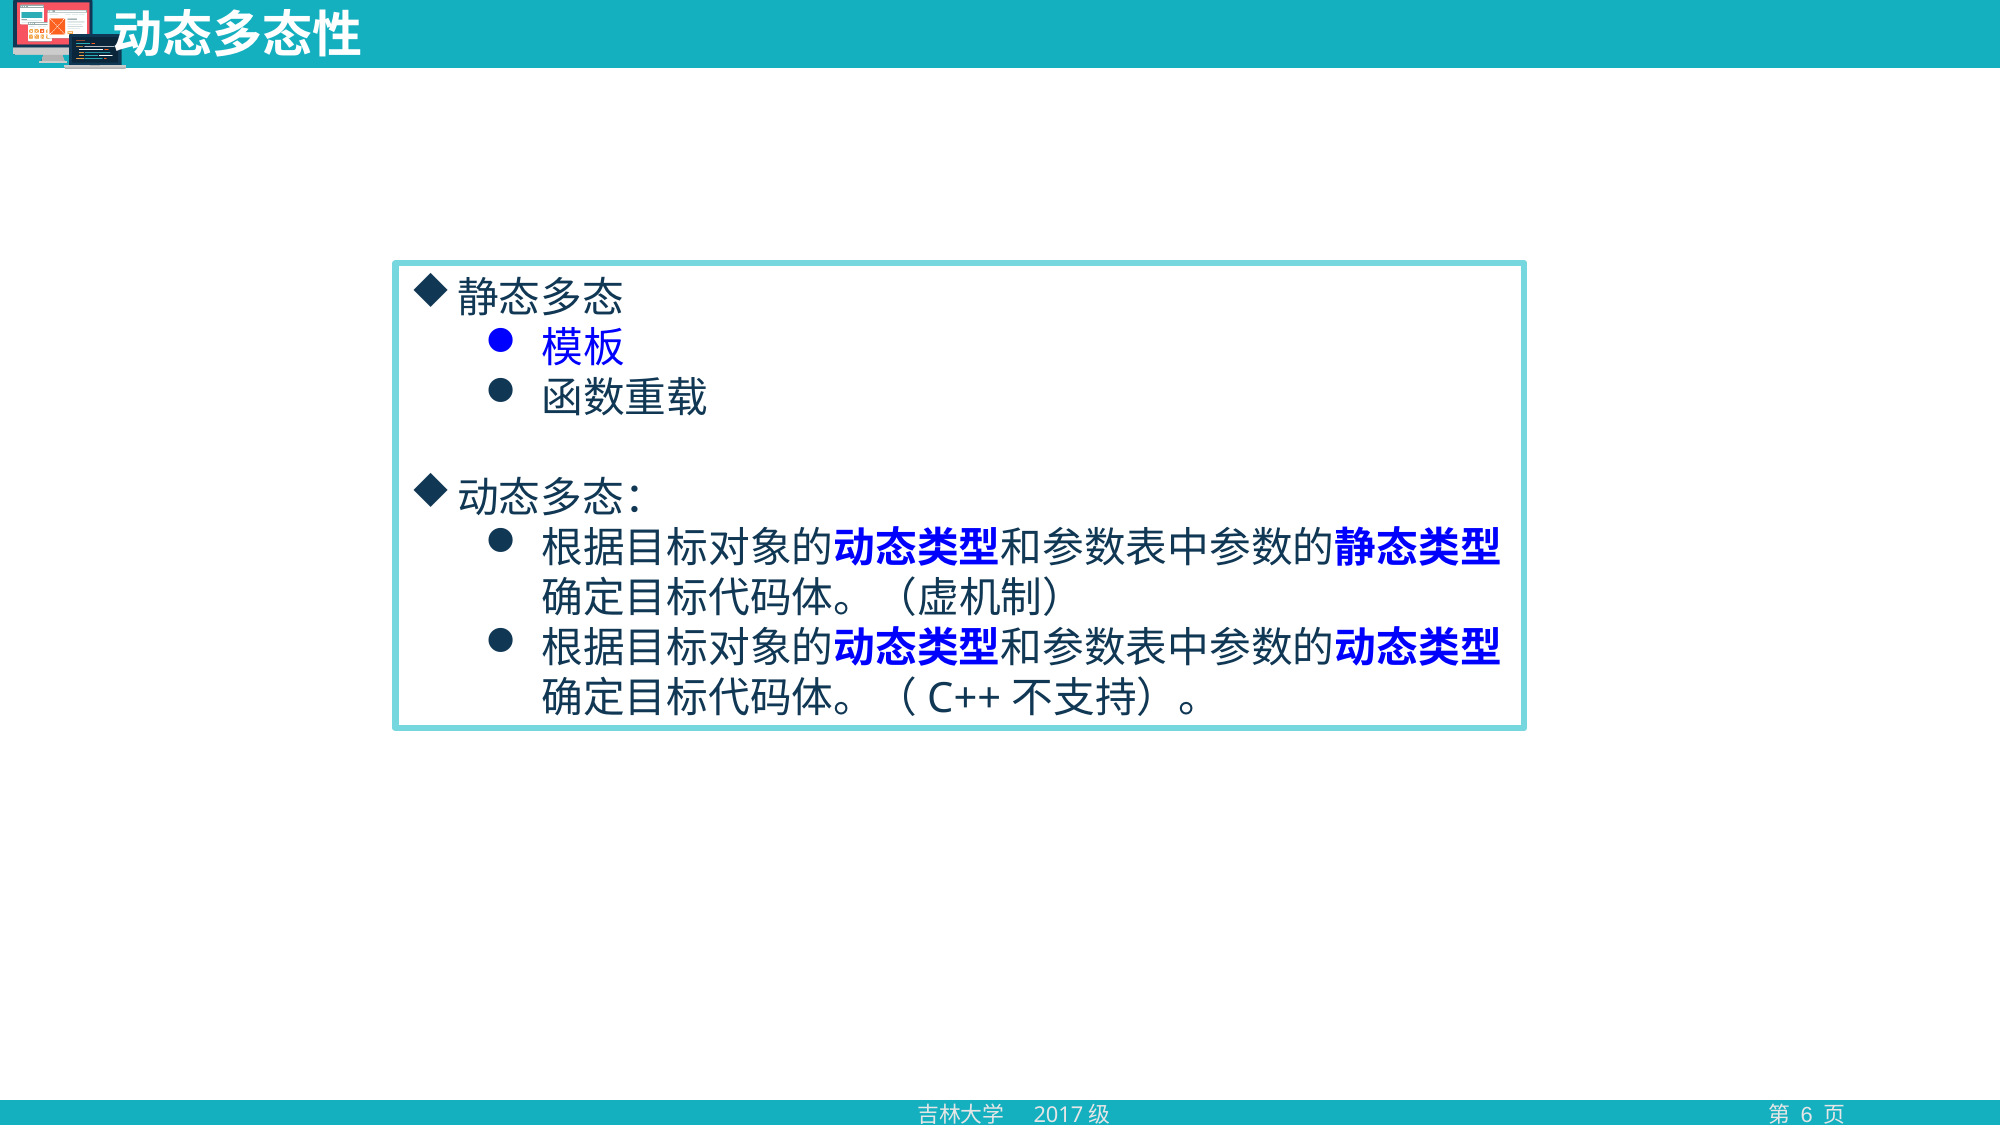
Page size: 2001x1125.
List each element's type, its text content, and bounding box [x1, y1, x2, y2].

title 动态多态性 [97, 0, 1895, 71]
picture [13, 0, 97, 69]
text_box 静态多态 模板 函数重载 动态多态： 根据目标对象的动态类型和参数表中参数的静态类型确定目标代码体。（虚机制） 根据目标对象的动态类型和参数表中参数的动态类型确定目标代码体。（C++不支持）。 [395, 263, 1525, 729]
